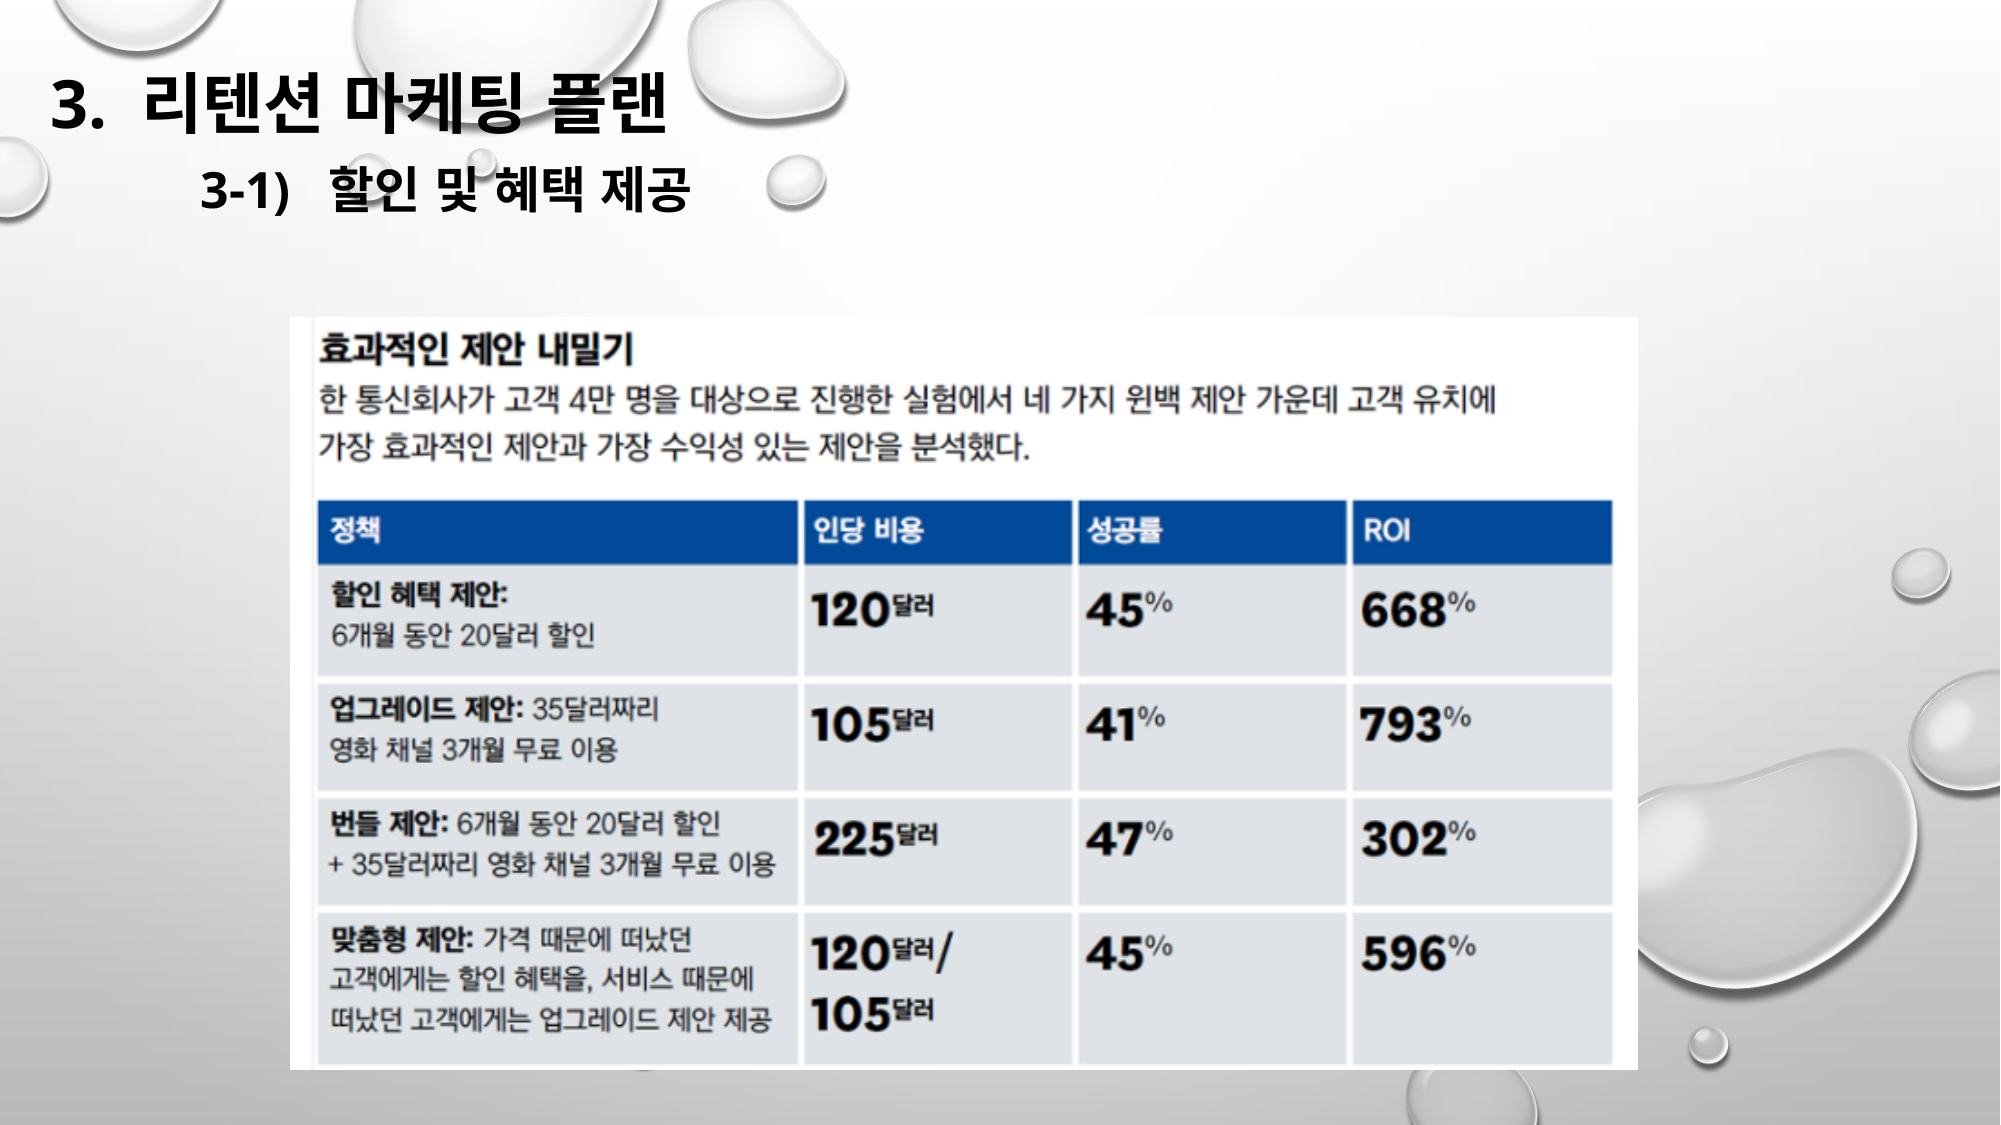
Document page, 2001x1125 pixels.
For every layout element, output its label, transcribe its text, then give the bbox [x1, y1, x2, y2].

text_box 3. 리텐션 마케팅 플랜 3-1) 할인 및 혜택 제공 [35, 54, 1719, 230]
picture [0, 0, 2000, 1125]
